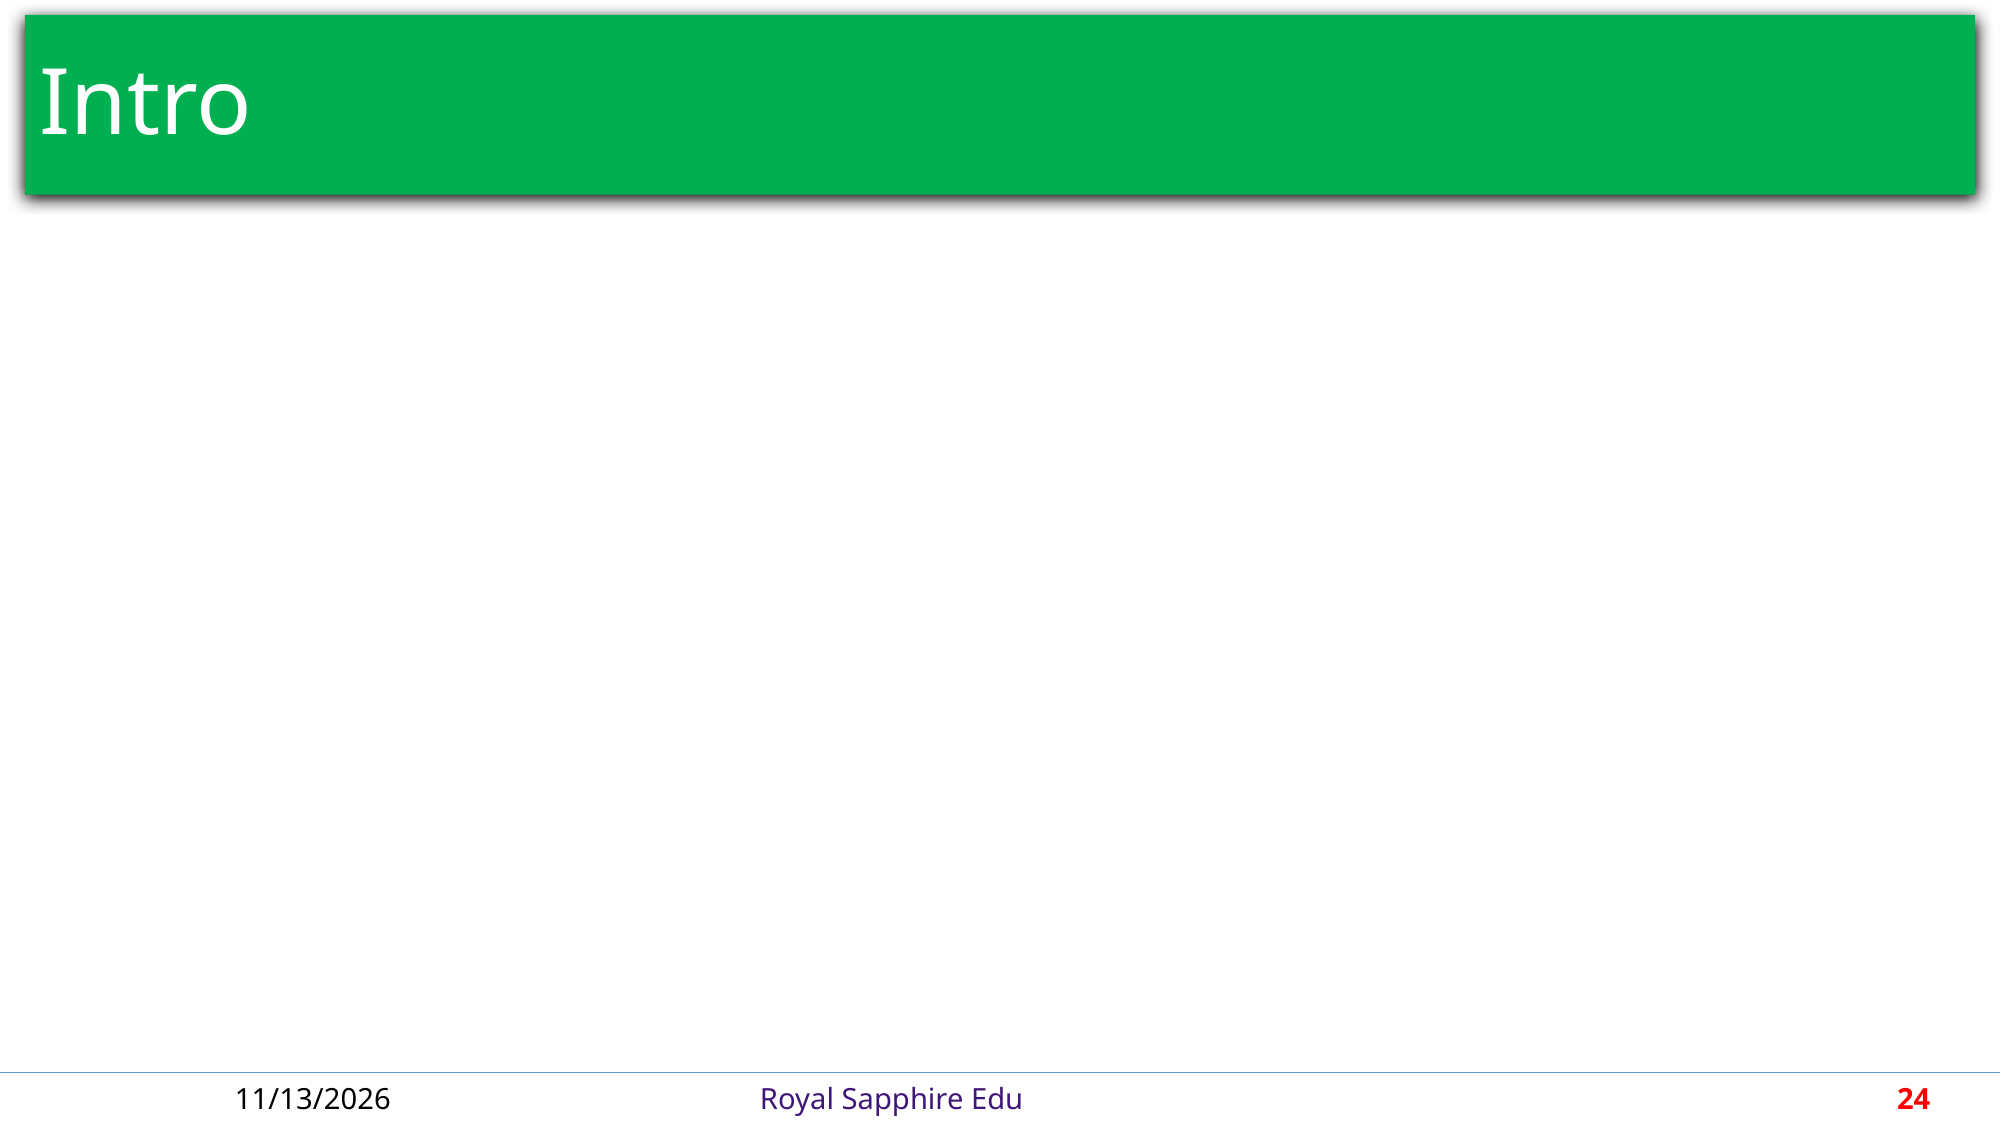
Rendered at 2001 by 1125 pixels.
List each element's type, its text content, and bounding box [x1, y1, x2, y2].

slide_number 24 [1495, 1072, 1946, 1115]
title Intro [24, 14, 1975, 195]
footer Royal Sapphire Edu [745, 1072, 1421, 1115]
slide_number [220, 1072, 671, 1115]
